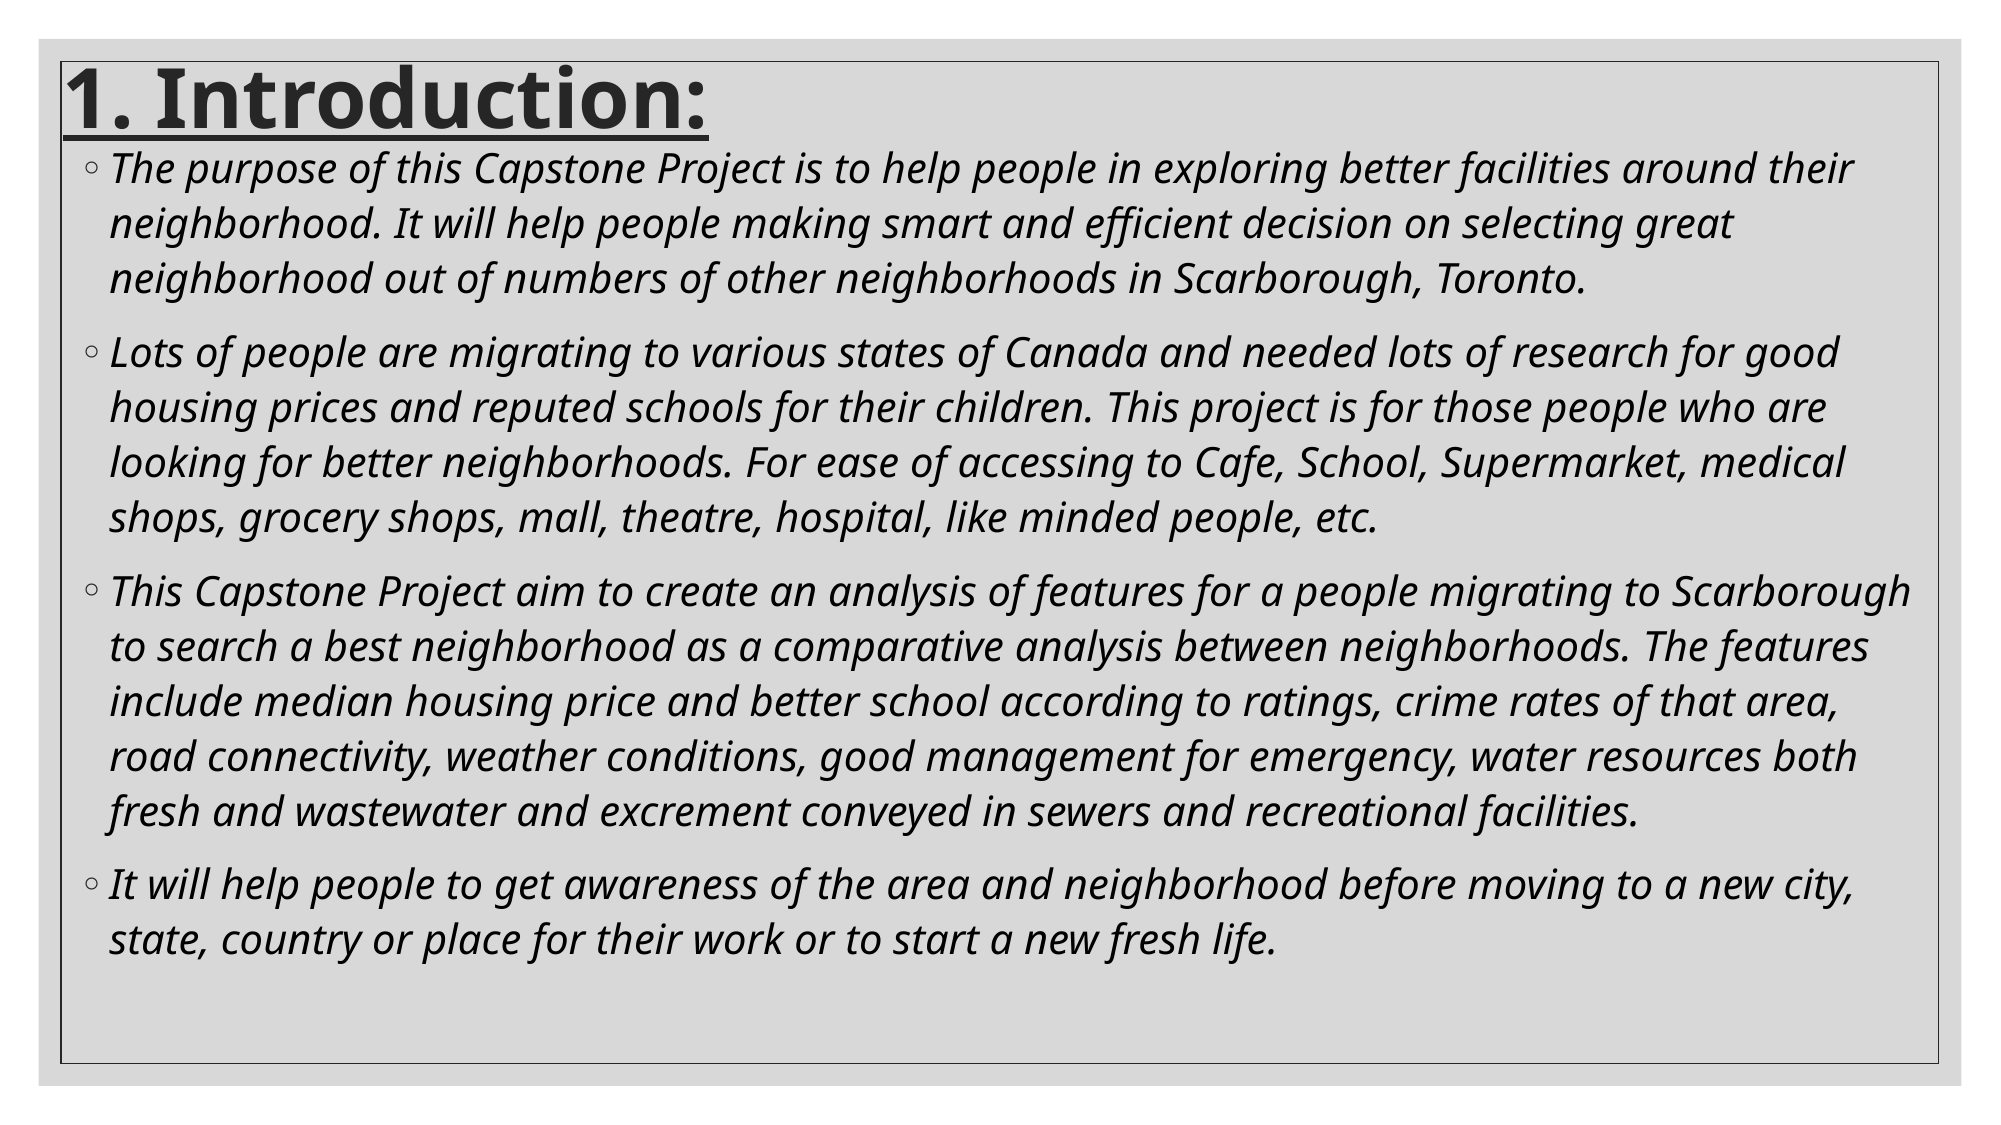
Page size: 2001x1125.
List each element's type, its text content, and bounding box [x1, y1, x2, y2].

title 1. Introduction: [47, 29, 1698, 174]
list The purpose of this Capstone Project is to help people in exploring better facilities around their neighborhood. It will help people making smart and efficient decision on selecting great neighborhood out of numbers of other neighborhoods in Scarborough, Toronto. Lots of people are migrating to various states of Canada and needed lots of research for good housing prices and reputed schools for their children. This project is for those people who are looking for better neighborhoods. For ease of accessing to Cafe, School, Supermarket, medical shops, grocery shops, mall, theatre, hospital, like minded people, etc. This Capstone Project aim to create an analysis of features for a people migrating to Scarborough to search a best neighborhood as a comparative analysis between neighborhoods. The features include median housing price and better school according to ratings, crime rates of that area, road connectivity, weather conditions, good management for emergency, water resources both fresh and wastewater and excrement conveyed in sewers and recreational facilities. It will help people to get awareness of the area and neighborhood before moving to a new city, state, country or place for their work or to start a new fresh life. [64, 129, 1930, 1077]
